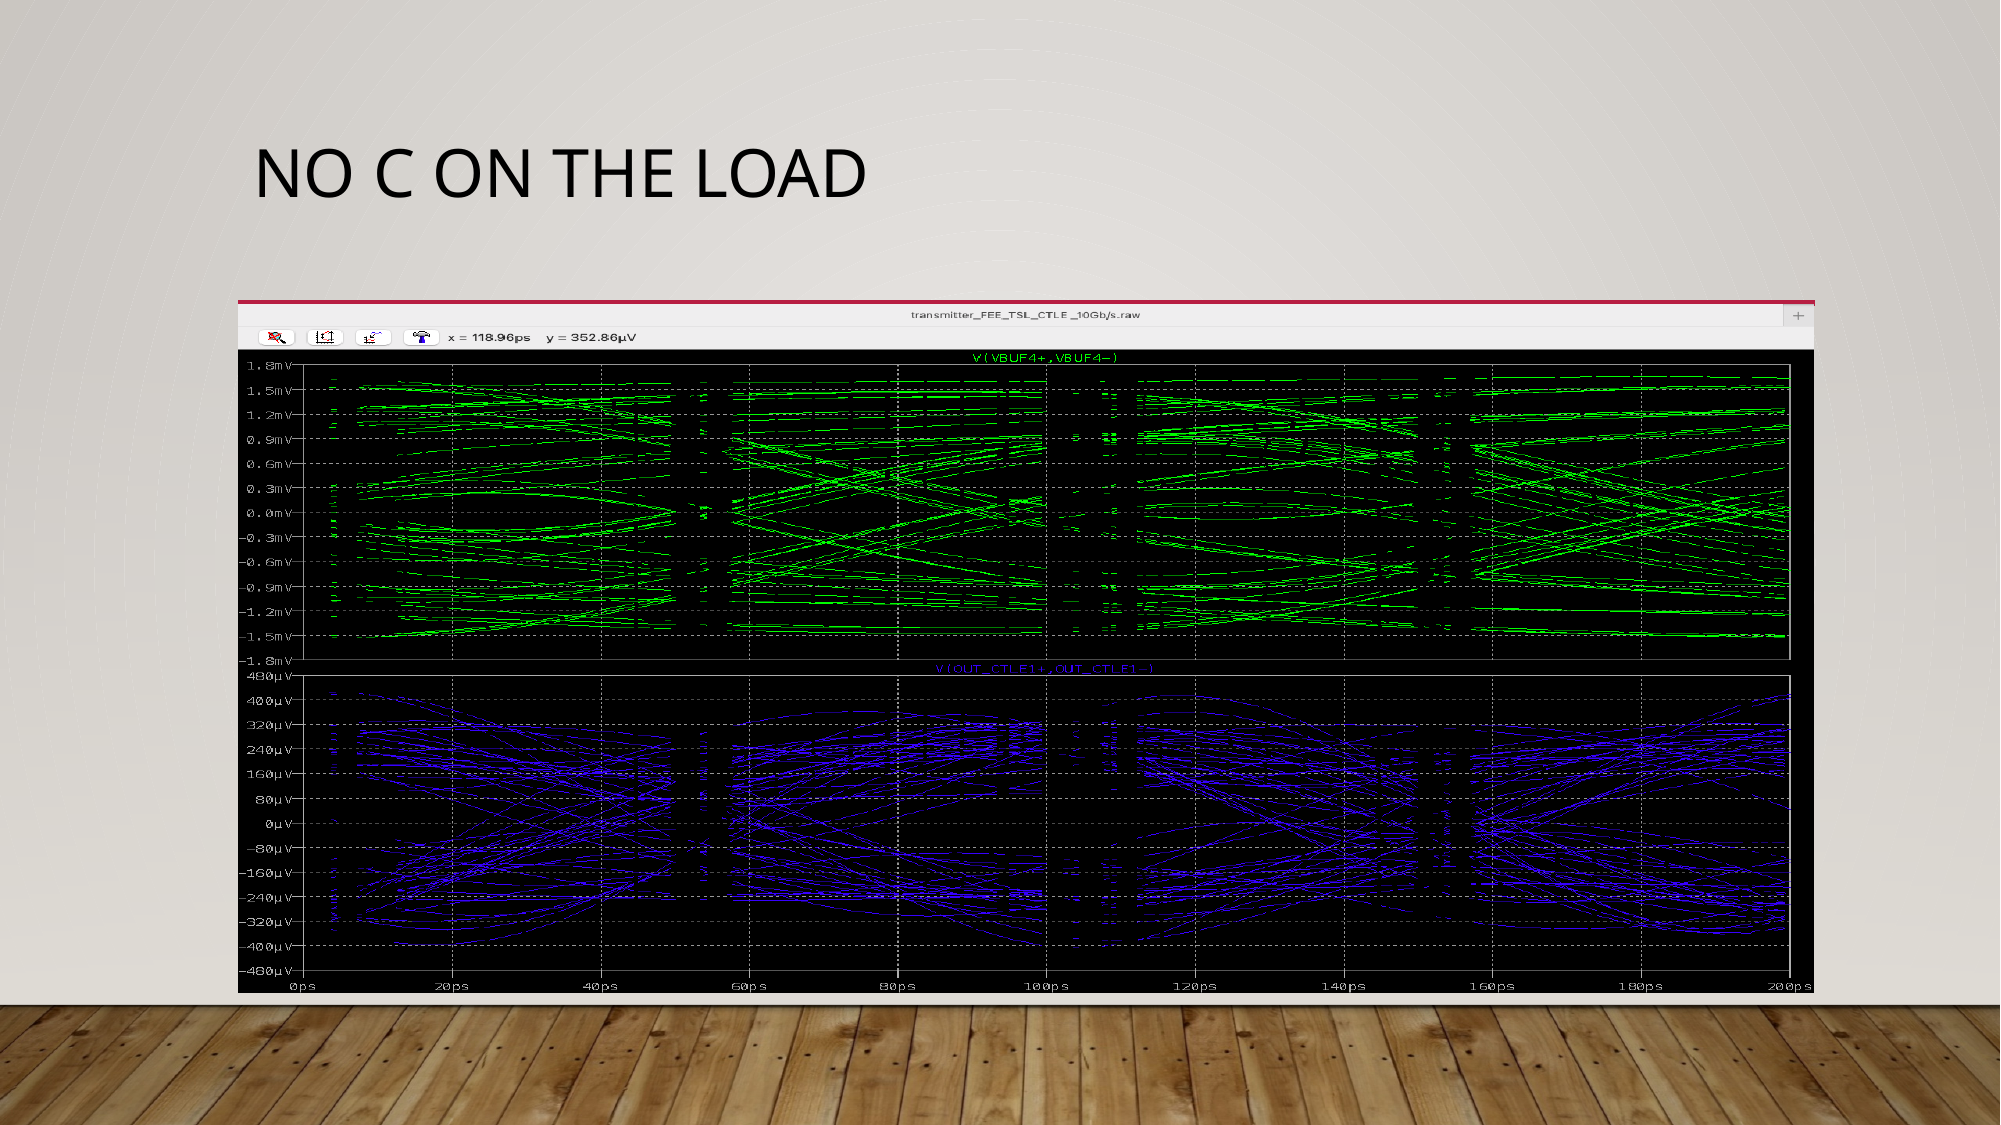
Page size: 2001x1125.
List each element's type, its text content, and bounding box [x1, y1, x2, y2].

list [237, 303, 1814, 994]
title No C on the load [238, 131, 1814, 303]
picture [0, 1005, 2000, 1125]
